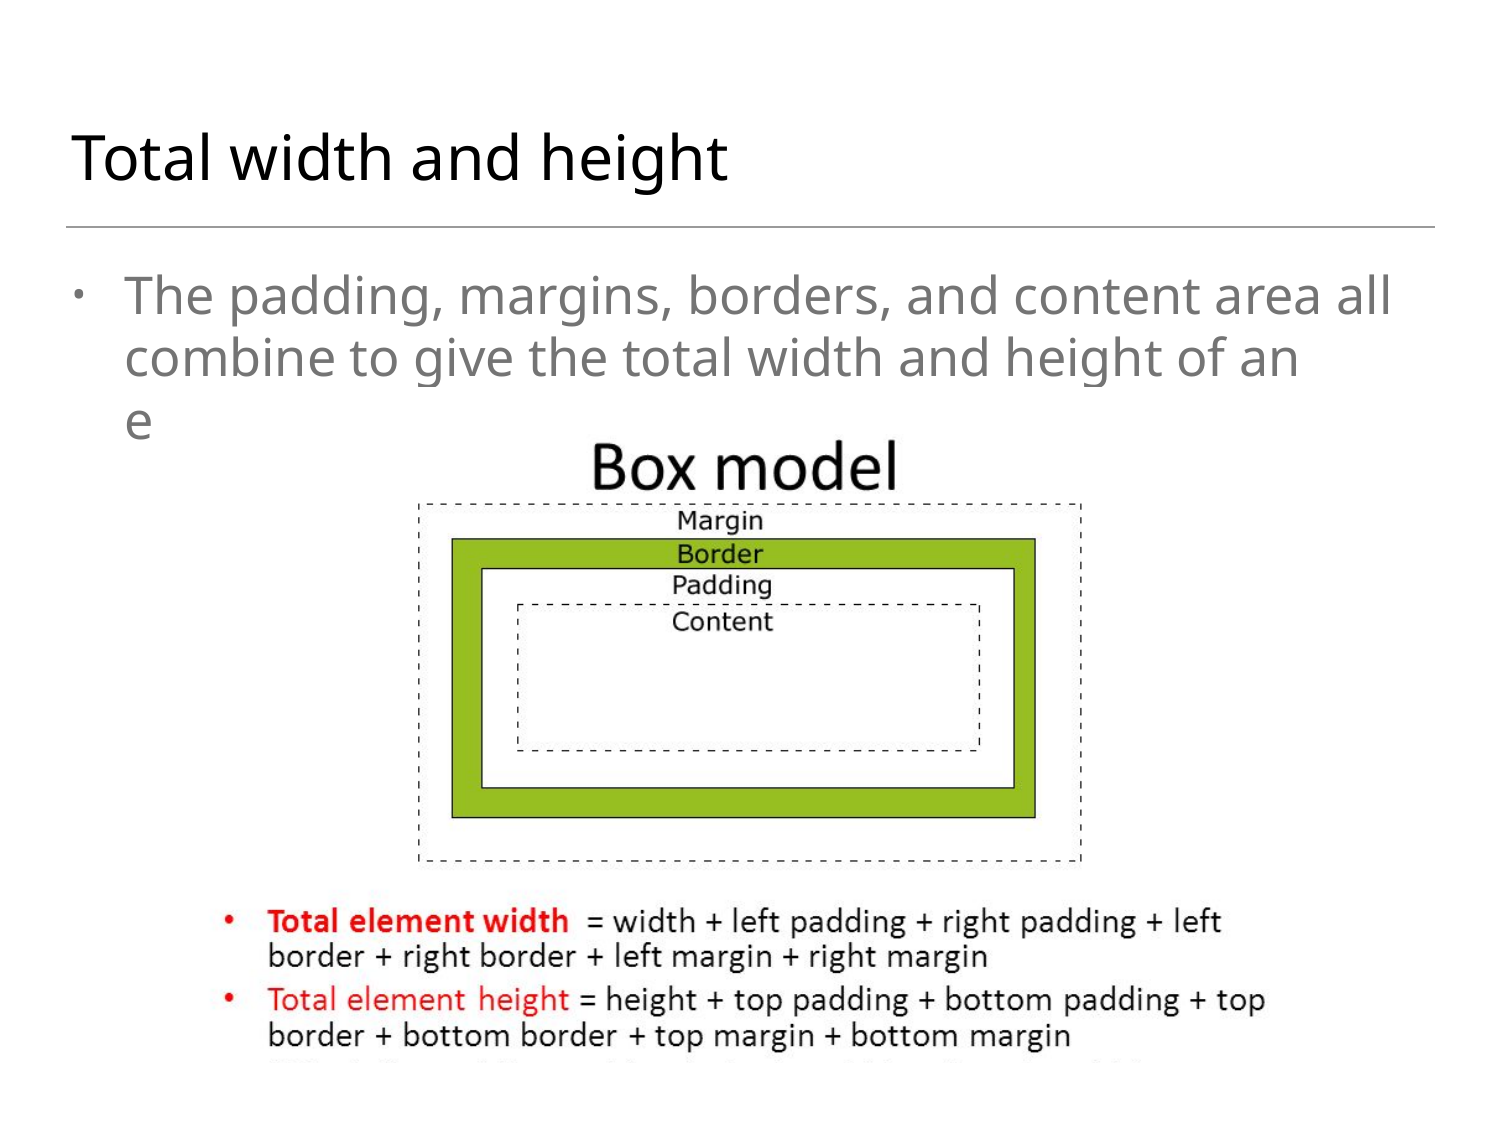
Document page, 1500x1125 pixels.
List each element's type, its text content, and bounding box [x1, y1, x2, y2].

picture [149, 387, 1338, 1063]
title Total width and height [65, 37, 1435, 200]
list The padding, margins, borders, and content area all combine to give the total width and height of an element. [65, 255, 1435, 1026]
